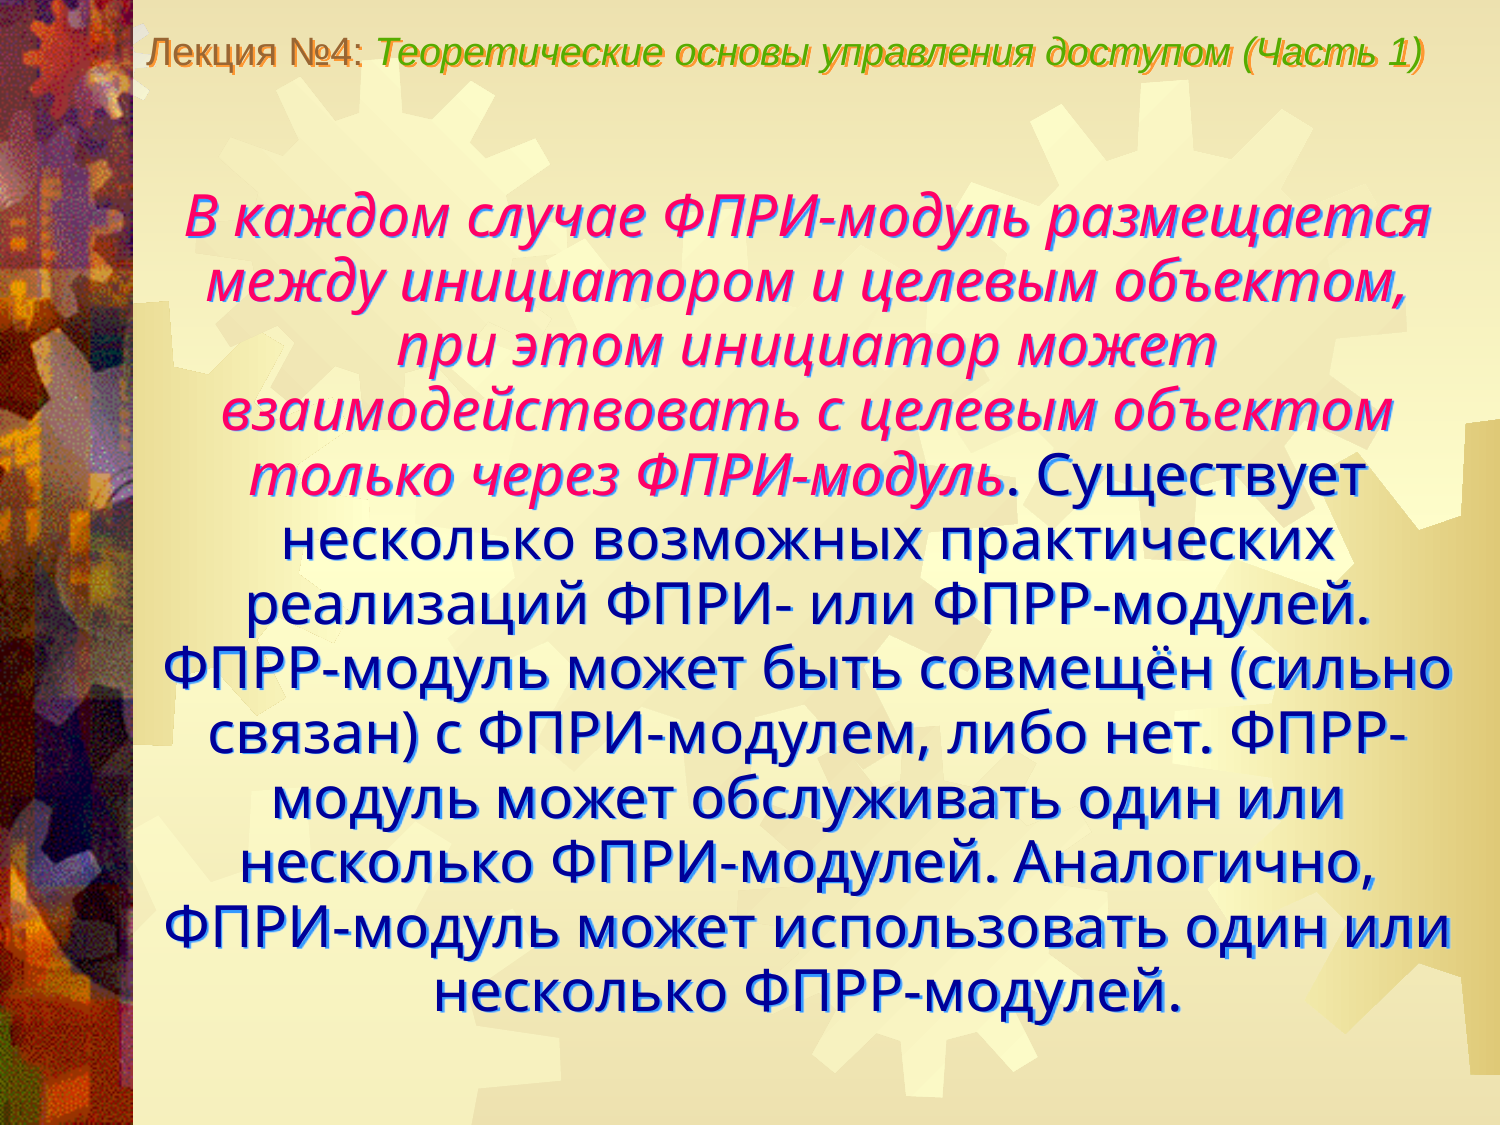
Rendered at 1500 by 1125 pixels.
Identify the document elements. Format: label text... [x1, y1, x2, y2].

text_box В каждом случае ФПРИ-модуль размещается между инициатором и целевым объектом, при этом инициатор может взаимодействовать с целевым объектом только через ФПРИ-модуль. Существует несколько возможных практических реализаций ФПРИ- или ФПРР-модулей. ФПРР-модуль может быть совмещён (сильно связан) с ФПРИ-модулем, либо нет. ФПРР-модуль может обслуживать один или несколько ФПРИ-модулей. Аналогично, ФПРИ-модуль может использовать один или несколько ФПРР-модулей. [152, 183, 1464, 1024]
text_box Лекция №4: Теоретические основы управления доступом (Часть 1) [123, 31, 1500, 74]
picture [0, 0, 133, 1125]
